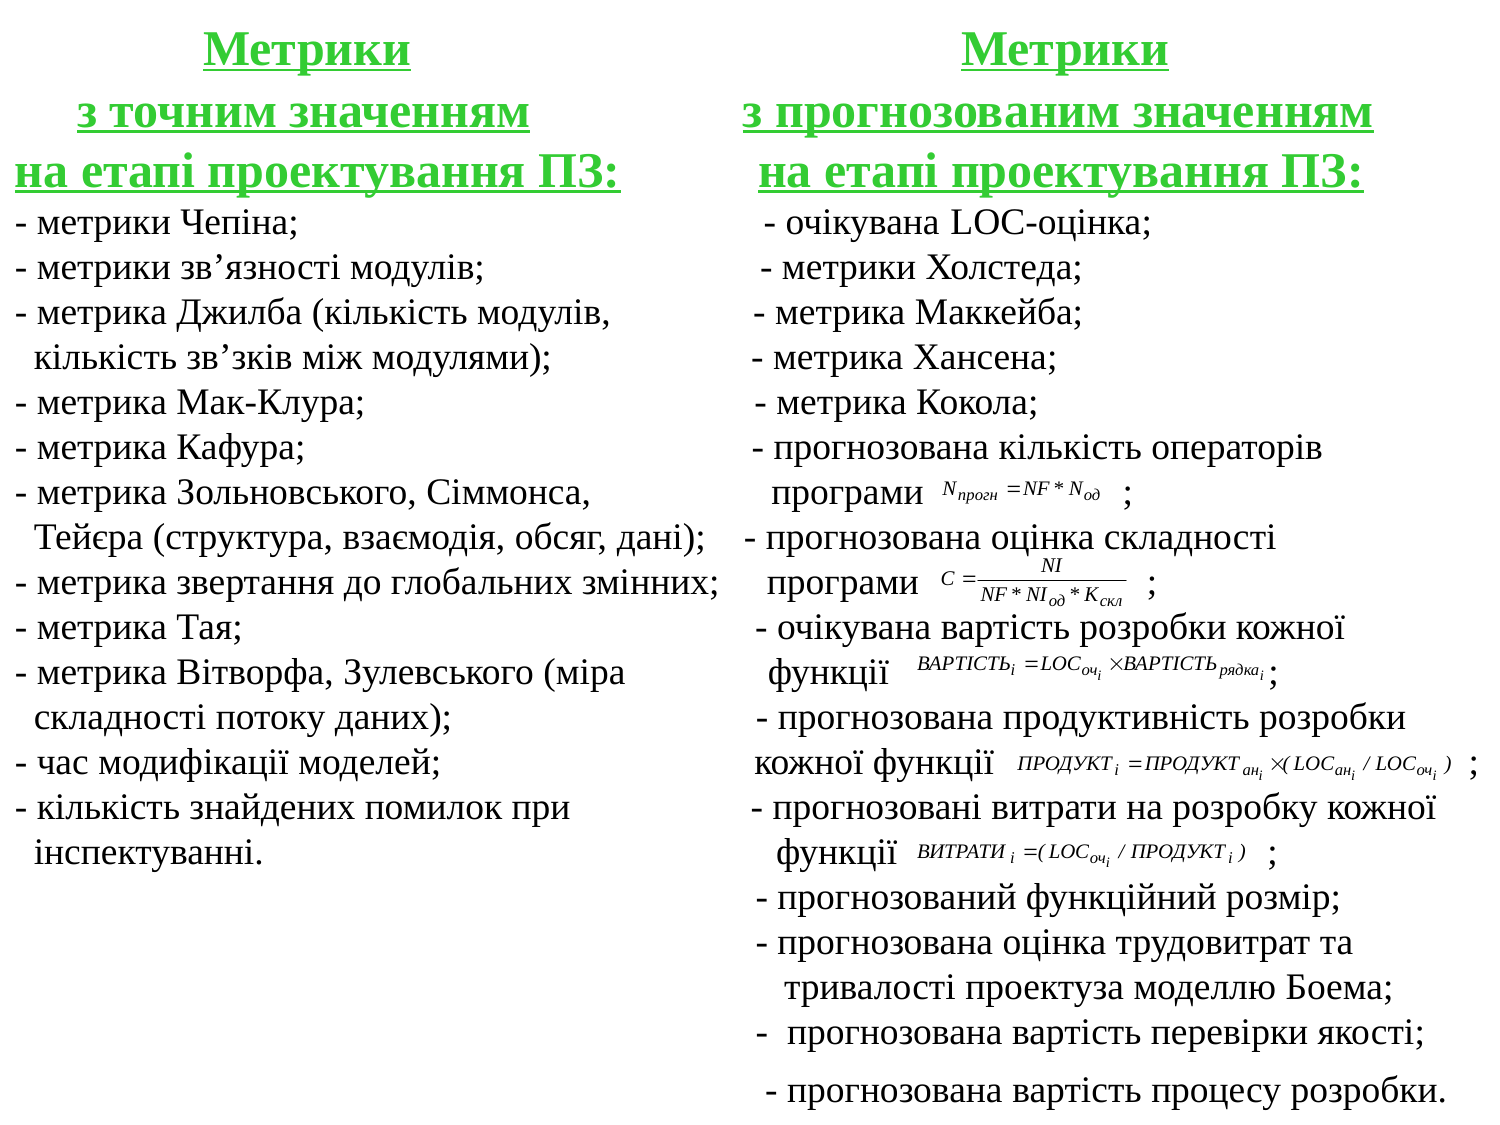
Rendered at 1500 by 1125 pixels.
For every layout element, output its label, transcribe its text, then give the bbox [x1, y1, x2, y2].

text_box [937, 549, 1132, 613]
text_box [912, 837, 1251, 873]
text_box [912, 649, 1272, 686]
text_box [937, 474, 1107, 511]
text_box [1012, 749, 1455, 786]
text_box Метрики Метрики з точним значенням з прогнозованим значенням на етапі проектування ПЗ: на етапі проектування ПЗ: - метрики Чепіна; - очікувана LOC-оцінка; - метрики зв’язності модулів; - метрики Холстеда; - метрика Джилба (кількість модулів, - метрика Маккейба; кількість зв’зків між модулями); - метрика Хансена; - метрика Мак-Клура; - метрика Кокола; - метрика Кафура; - прогнозована кількість операторів - метрика Зольновського, Сіммонса, програми ; Тейєра (структура, взаємодія, обсяг, дані); - прогнозована оцінка складності - метрика звертання до глобальних змінних; програми ; - метрика Тая; - очікувана вартість розробки кожної - метрика Вітворфа, Зулевського (міра функції ; складності потоку даних); - прогнозована продуктивність розробки - час модифікації моделей; кожної функції ; - кількість знайдених помилок при - прогнозовані витрати на розробку кожної інспектуванні. функції ; - прогнозований функційний розмір; - прогнозована оцінка трудовитрат та тривалості проектуза моделлю Боема; - прогнозована вартість перевірки якості; - прогнозована вартість процесу розробки. [0, 0, 1500, 1125]
